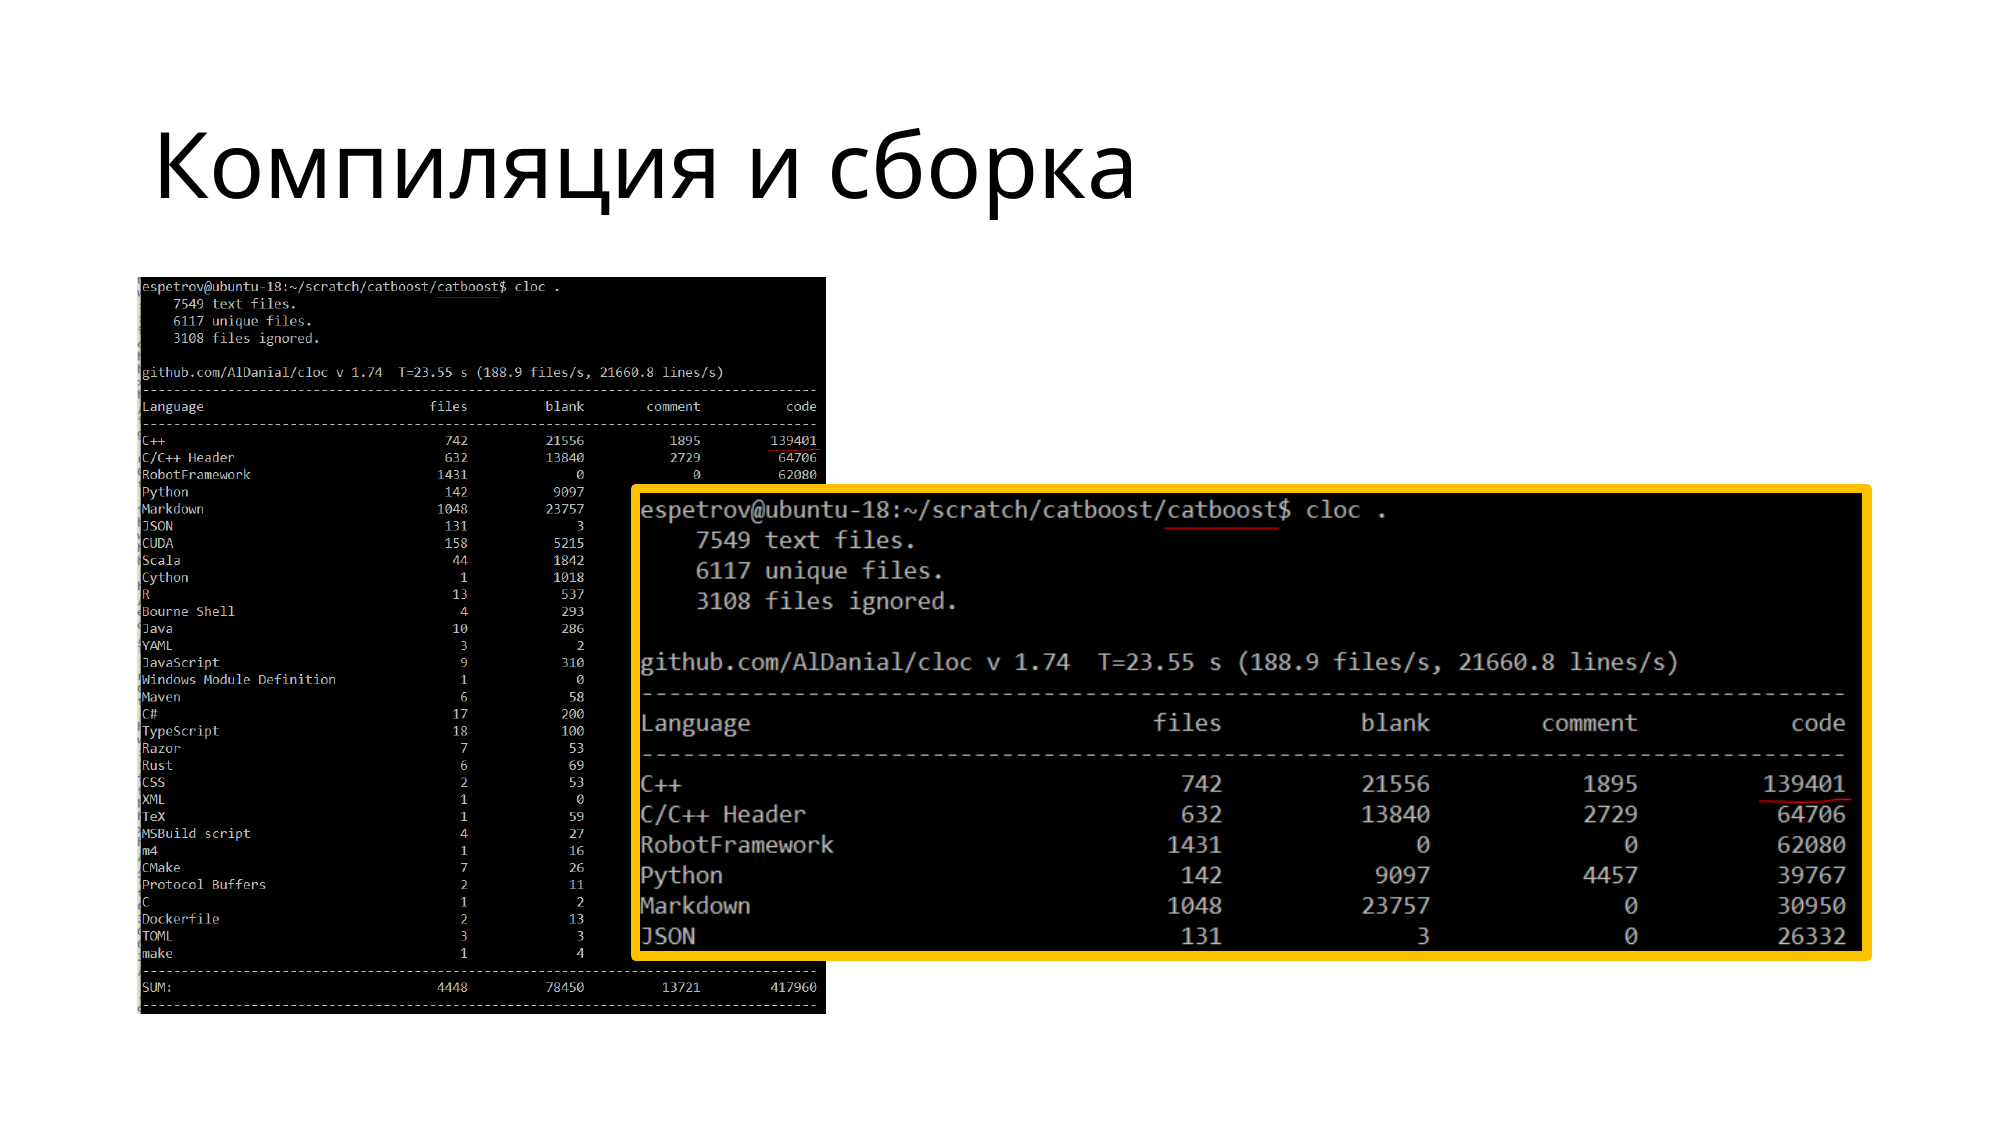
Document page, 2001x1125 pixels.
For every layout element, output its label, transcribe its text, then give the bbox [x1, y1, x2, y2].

picture [137, 277, 1863, 1014]
title Компиляция и сборка [137, 59, 1863, 278]
